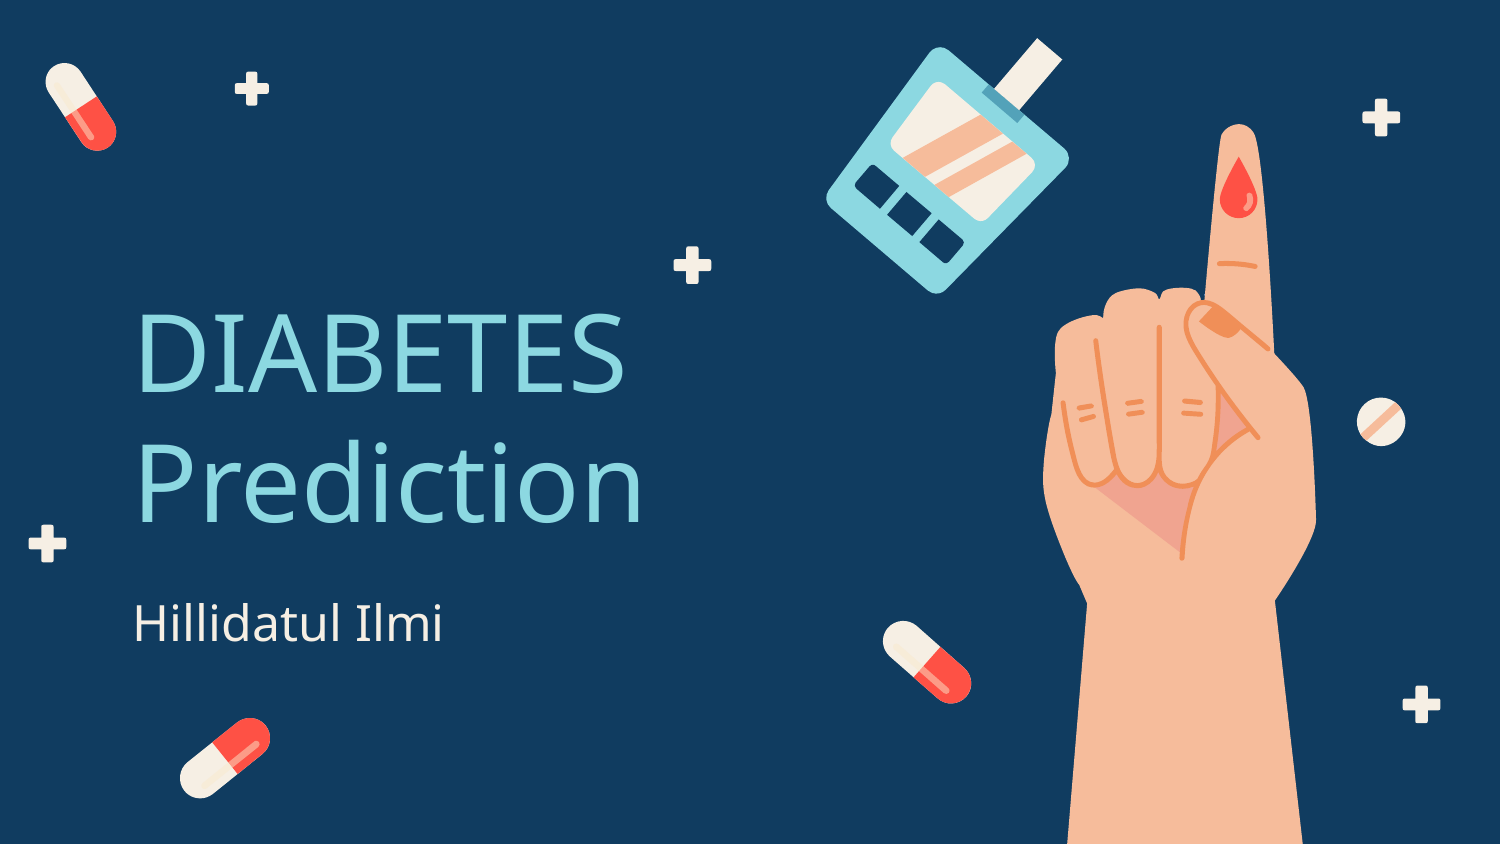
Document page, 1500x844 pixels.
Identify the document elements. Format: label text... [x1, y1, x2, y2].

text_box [171, 726, 278, 790]
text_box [1042, 123, 1317, 844]
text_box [873, 630, 980, 694]
subtitle Hillidatul Ilmi [117, 576, 836, 647]
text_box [1353, 397, 1414, 447]
text_box [673, 246, 712, 284]
title DIABETES Prediction [117, 249, 1014, 580]
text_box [843, 18, 1068, 294]
